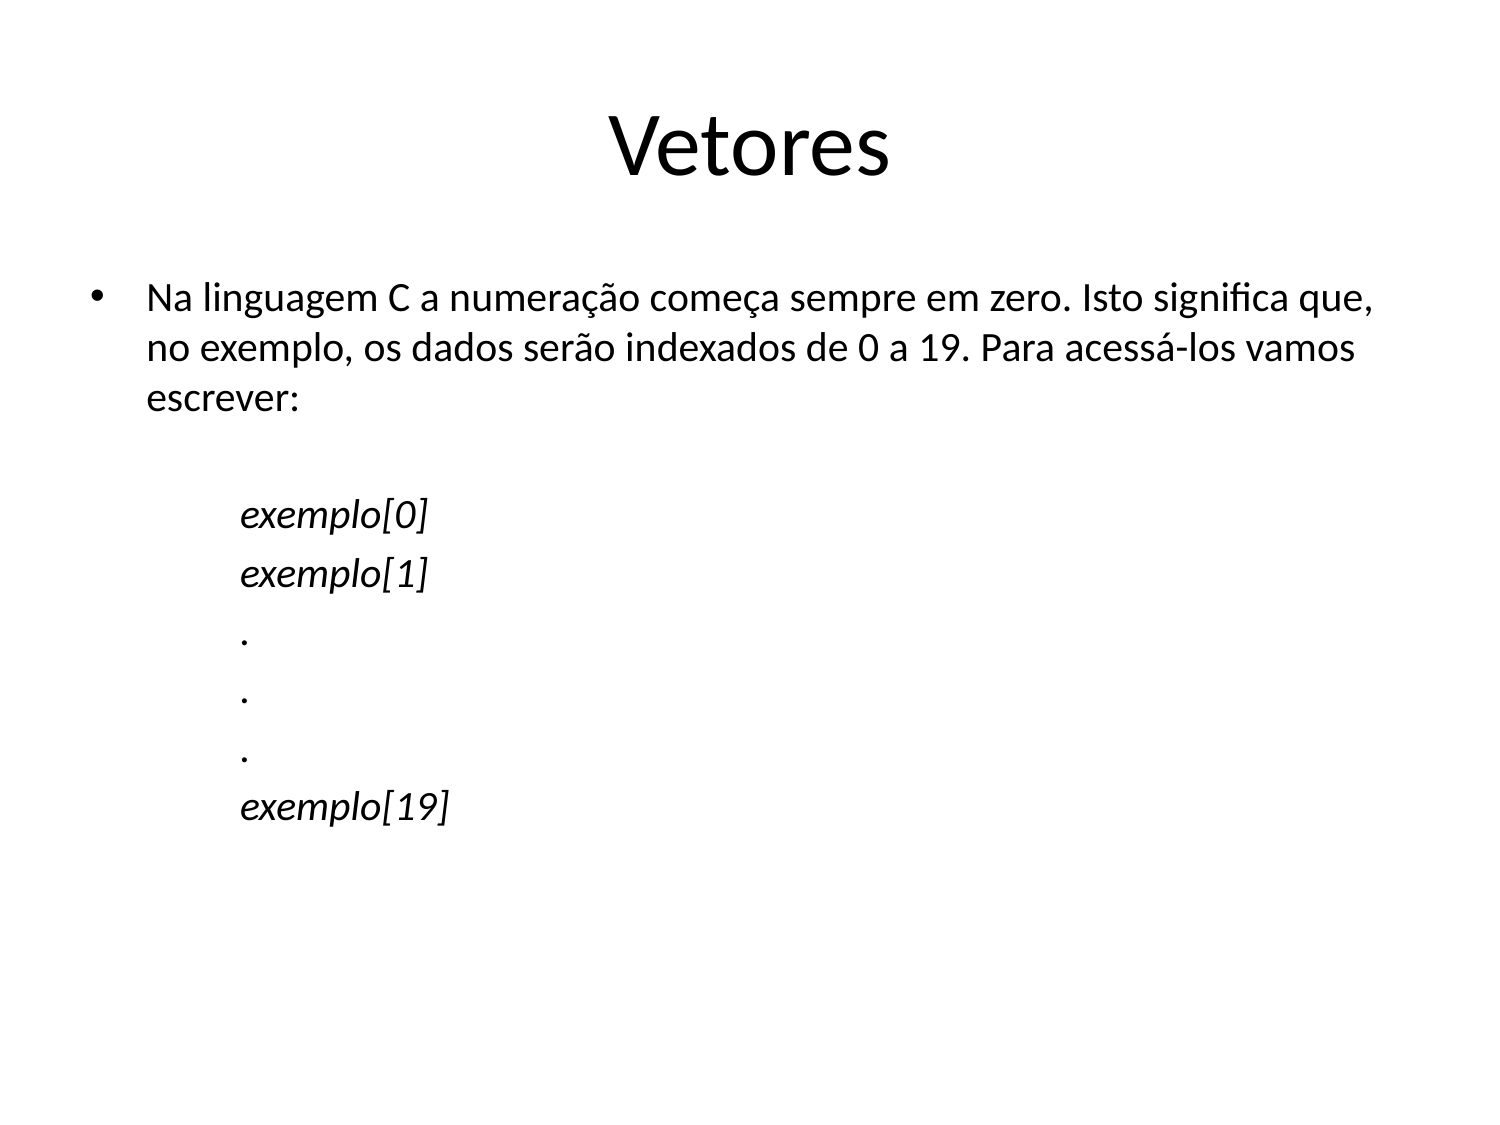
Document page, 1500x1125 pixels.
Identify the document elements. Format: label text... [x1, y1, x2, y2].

list Na linguagem C a numeração começa sempre em zero. Isto significa que, no exemplo, os dados serão indexados de 0 a 19. Para acessá-los vamos escrever: exemplo[0] exemplo[1] . . . exemplo[19] [75, 262, 1425, 1005]
title Vetores [75, 45, 1425, 233]
